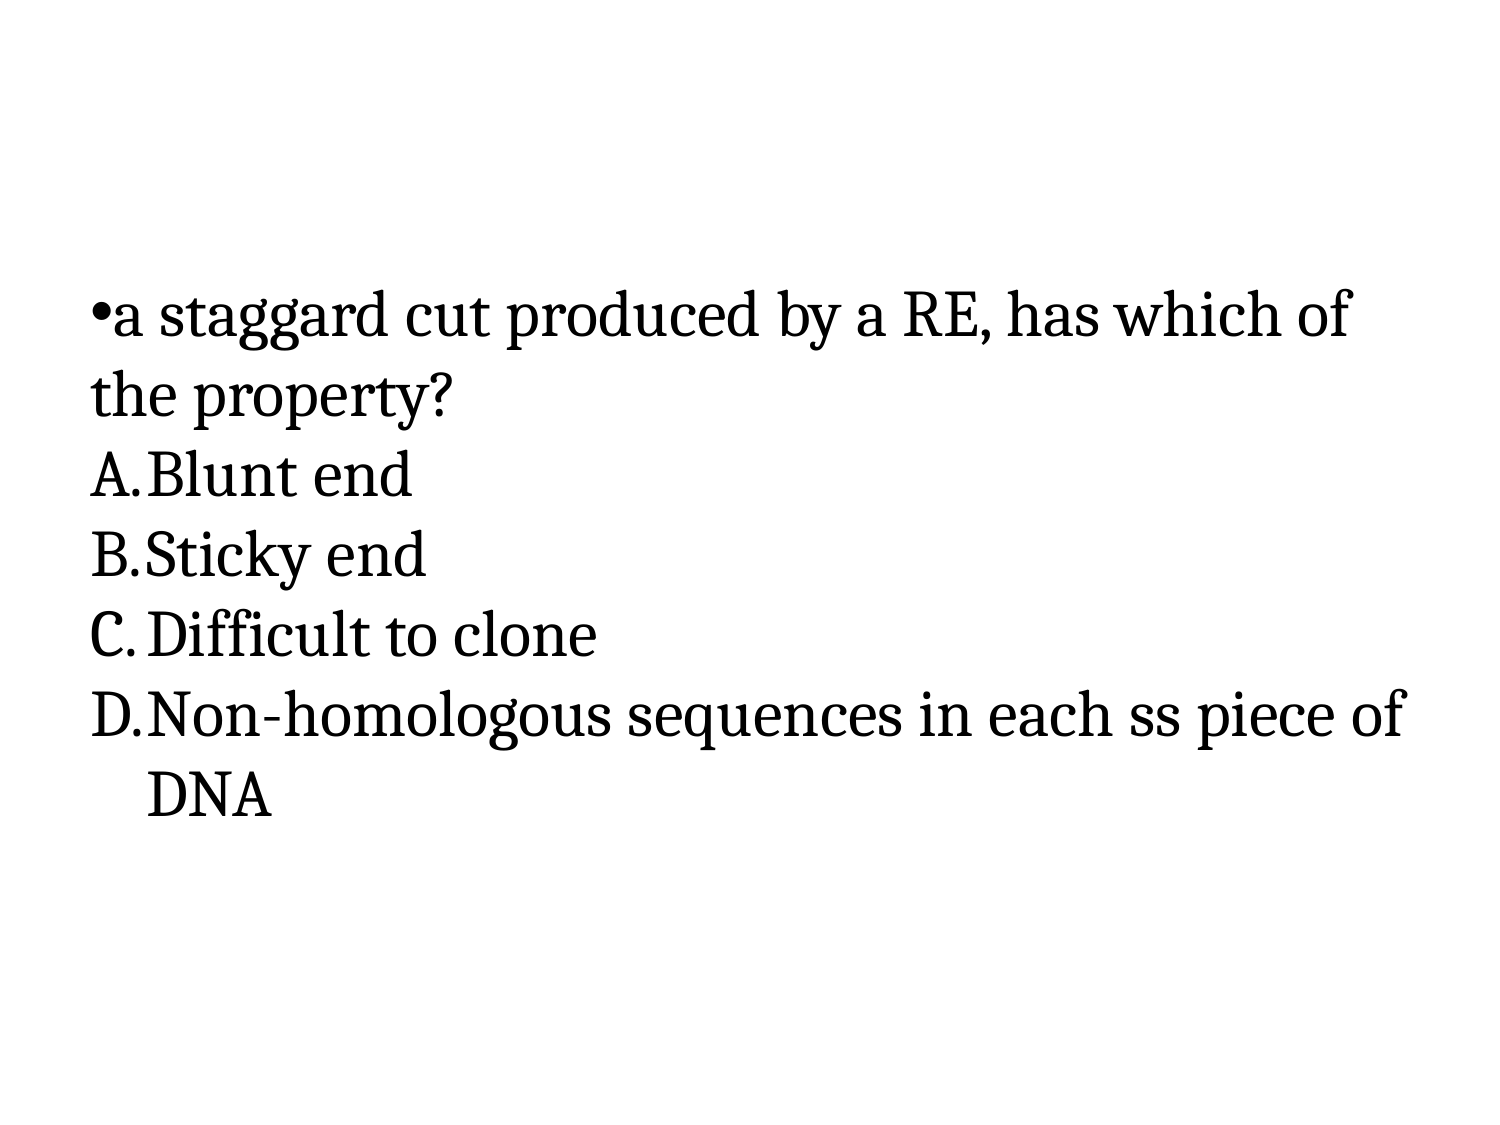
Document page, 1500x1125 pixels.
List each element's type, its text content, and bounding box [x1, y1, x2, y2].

list a staggard cut produced by a RE, has which of the property? Blunt end Sticky end Difficult to clone Non-homologous sequences in each ss piece of DNA [75, 262, 1425, 1005]
